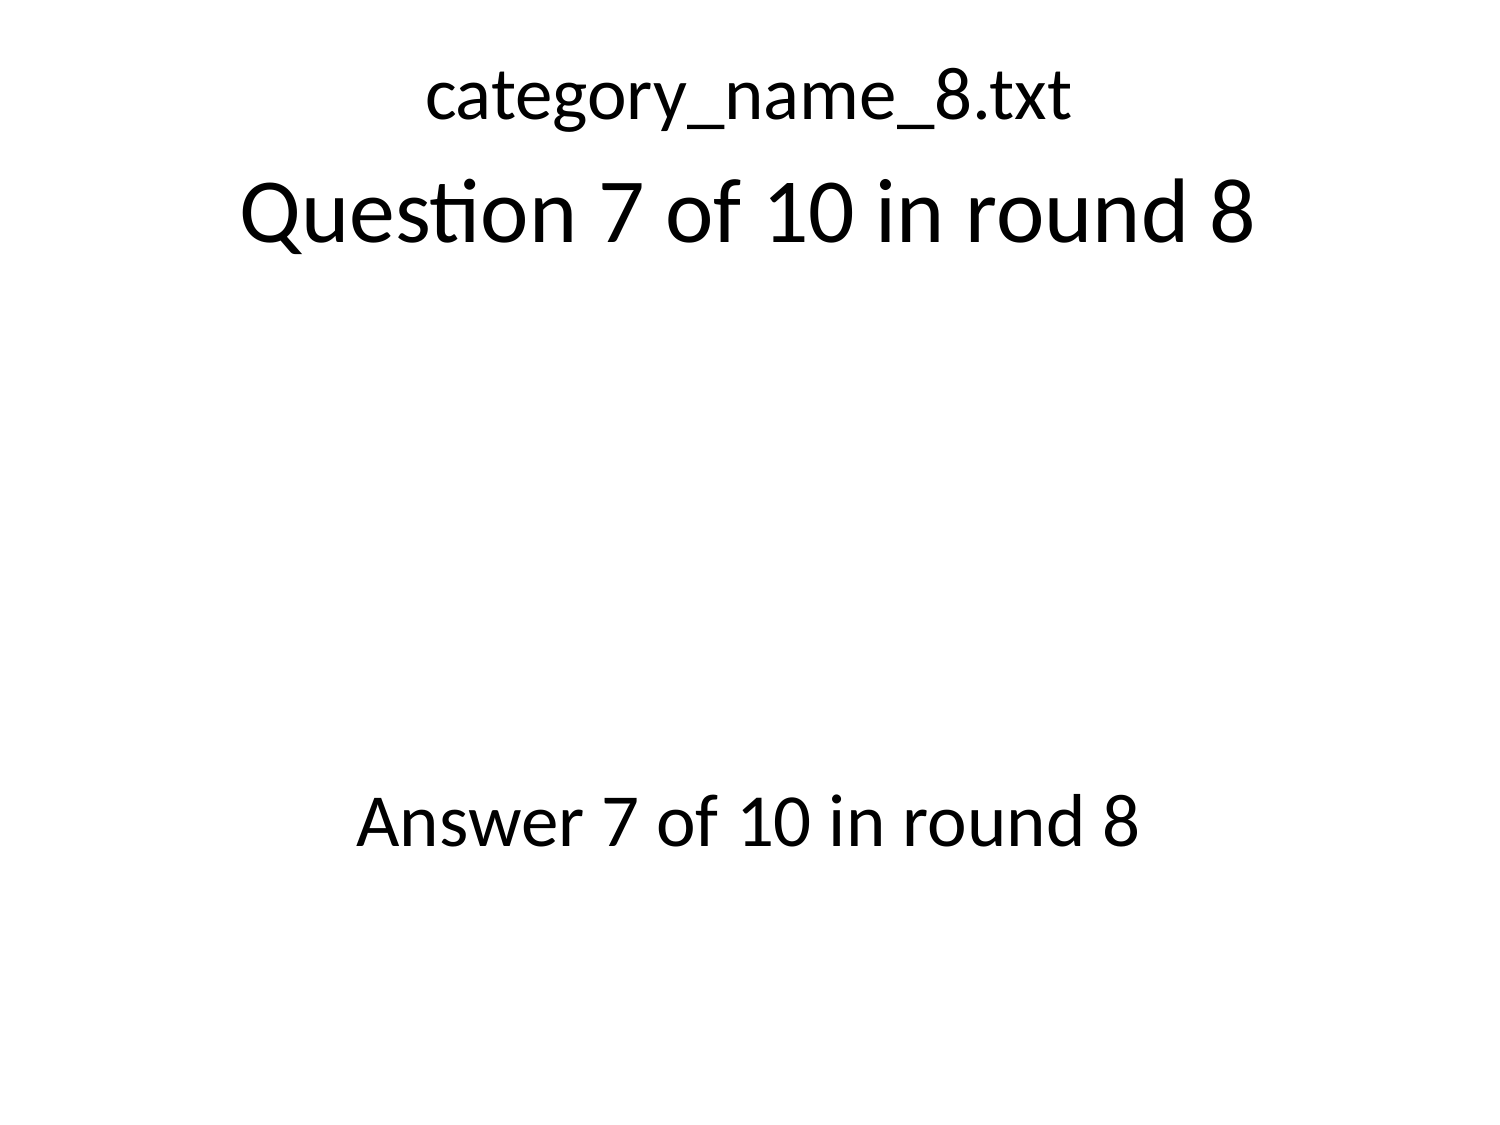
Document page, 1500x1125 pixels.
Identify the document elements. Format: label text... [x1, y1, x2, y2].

text_box Question 7 of 10 in round 8 [35, 143, 1463, 764]
text_box Answer 7 of 10 in round 8 [35, 764, 1463, 921]
text_box category_name_8.txt [35, 37, 1463, 143]
